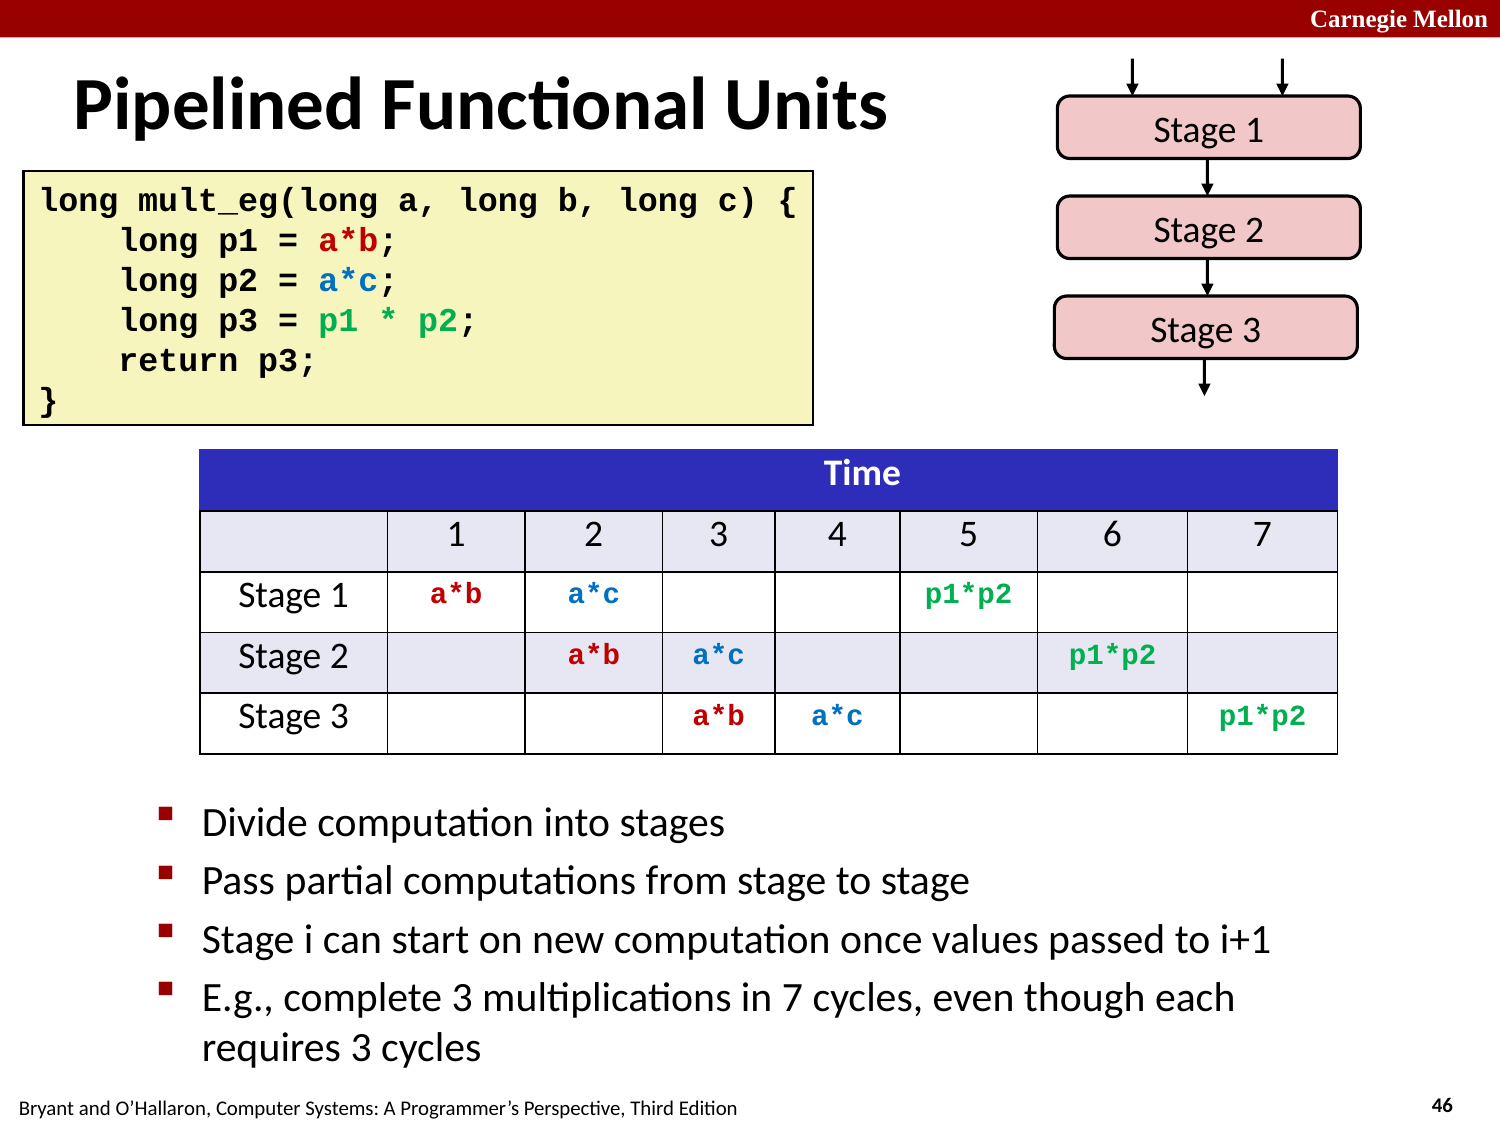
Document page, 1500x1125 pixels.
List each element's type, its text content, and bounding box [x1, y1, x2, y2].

table_cell a*b [388, 573, 524, 632]
table_cell [201, 512, 387, 571]
table_header [201, 451, 388, 510]
table_cell 6 [1038, 512, 1187, 571]
table_cell 7 [1188, 512, 1337, 571]
title Pipelined Functional Units [58, 37, 1305, 163]
table_cell a*b [663, 694, 774, 753]
table_cell a*c [526, 573, 662, 632]
table_cell [388, 633, 524, 692]
table_cell [1188, 573, 1337, 632]
table_cell 4 [776, 512, 899, 571]
table_cell [1188, 633, 1337, 692]
table_cell Stage 3 [201, 694, 387, 753]
table_cell 1 [388, 512, 524, 571]
table_cell [1038, 694, 1187, 753]
table_cell [901, 694, 1037, 753]
table_cell [776, 573, 899, 632]
table_cell a*c [776, 694, 899, 753]
text_box long mult_eg(long a, long b, long c) { long p1 = a*b; long p2 = a*c; long p3 = p1 * p2; return p3; } [23, 171, 814, 426]
table_cell Stage 2 [201, 633, 387, 692]
list Divide computation into stages Pass partial computations from stage to stage Stage i can start on new computation once values passed to i+1 E.g., complete 3 multiplications in 7 cycles, even though each requires 3 cycles [64, 787, 1361, 1040]
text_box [1054, 58, 1361, 397]
table_cell [526, 694, 662, 753]
table_header Time [388, 451, 1337, 510]
table_cell [1038, 573, 1187, 632]
table_cell [901, 633, 1037, 692]
table_cell 5 [901, 512, 1037, 571]
table_cell p1*p2 [1188, 694, 1337, 753]
table_cell p1*p2 [1038, 633, 1187, 692]
table_cell p1*p2 [901, 573, 1037, 632]
table_cell a*b [526, 633, 662, 692]
table_cell 2 [526, 512, 662, 571]
table_cell 3 [663, 512, 774, 571]
table_cell [388, 694, 524, 753]
table_cell [776, 633, 899, 692]
table_cell [663, 573, 774, 632]
table_cell Stage 1 [201, 573, 387, 632]
table_cell a*c [663, 633, 774, 692]
